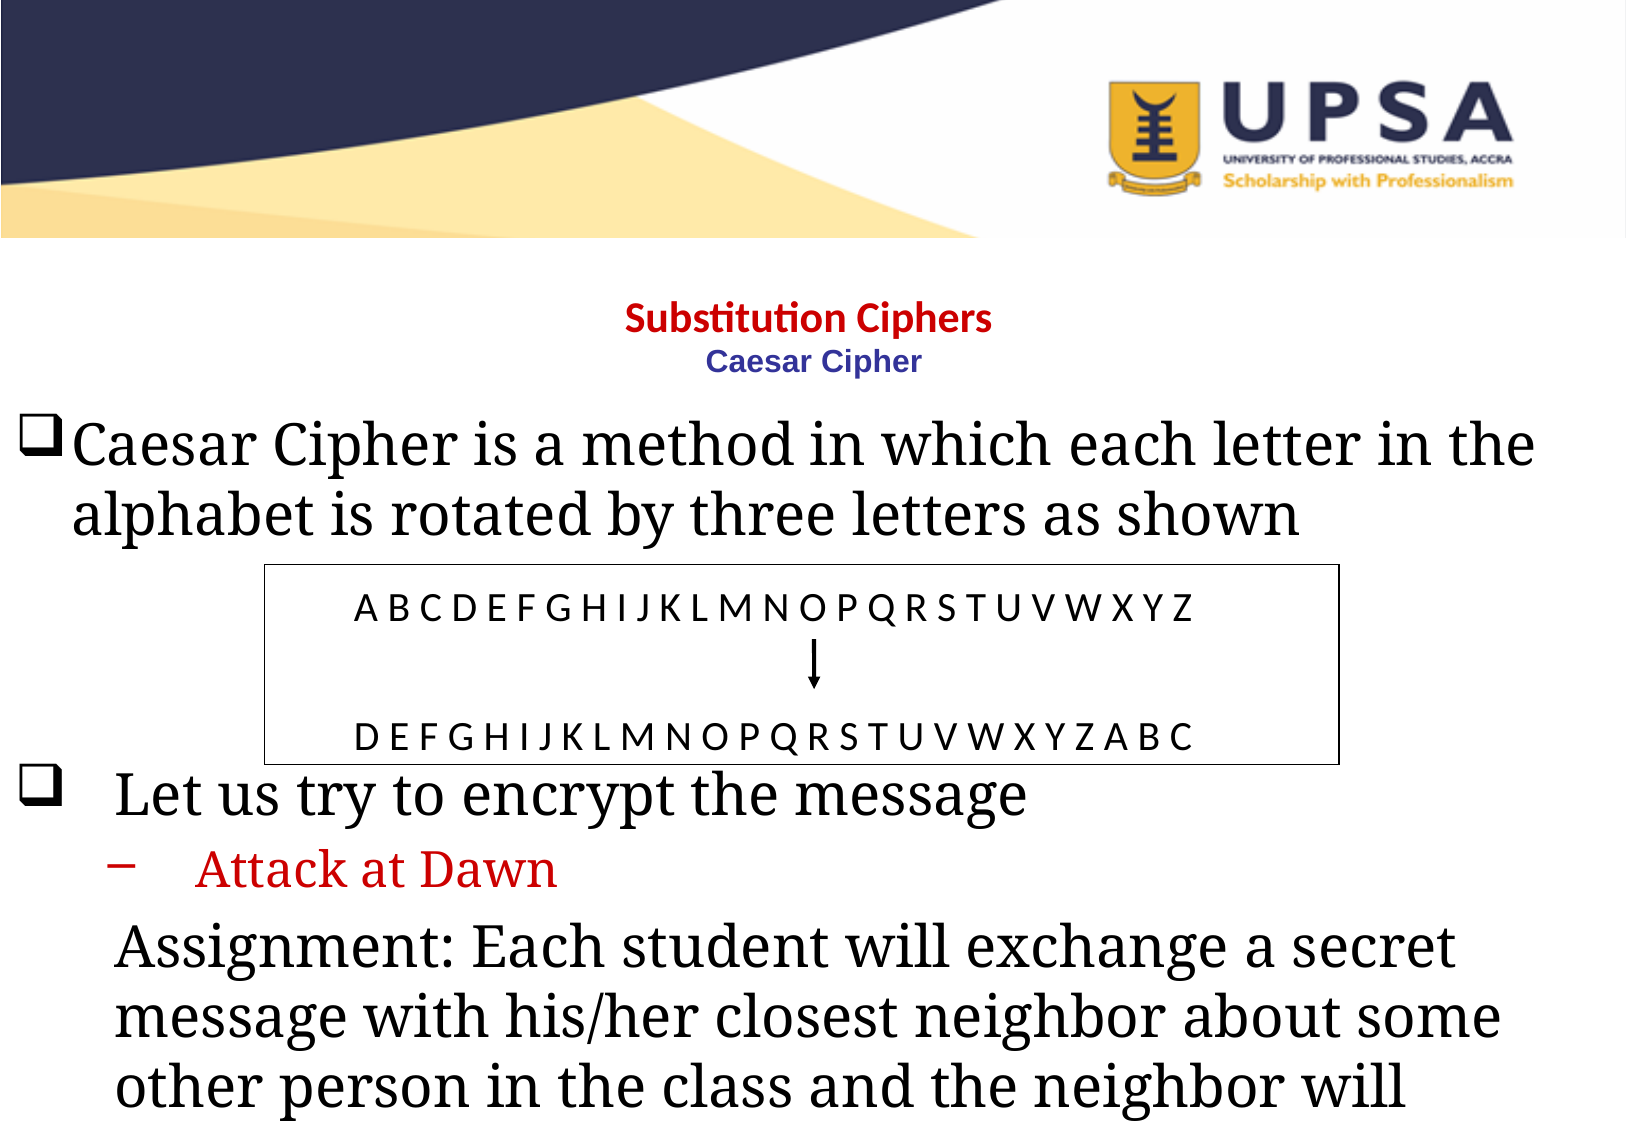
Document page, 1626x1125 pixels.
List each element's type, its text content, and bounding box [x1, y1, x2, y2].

text_box Let us try to encrypt the message Attack at Dawn Assignment: Each student will exchange a secret message with his/her closest neighbor about some other person in the class and the neighbor will decipher it. [0, 750, 1604, 1100]
text_box Caesar Cipher is a method in which each letter in the alphabet is rotated by three letters as shown [0, 400, 1604, 589]
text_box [263, 563, 1340, 768]
title Substitution Ciphers Caesar Cipher [189, 280, 1440, 388]
picture [0, 0, 1626, 238]
